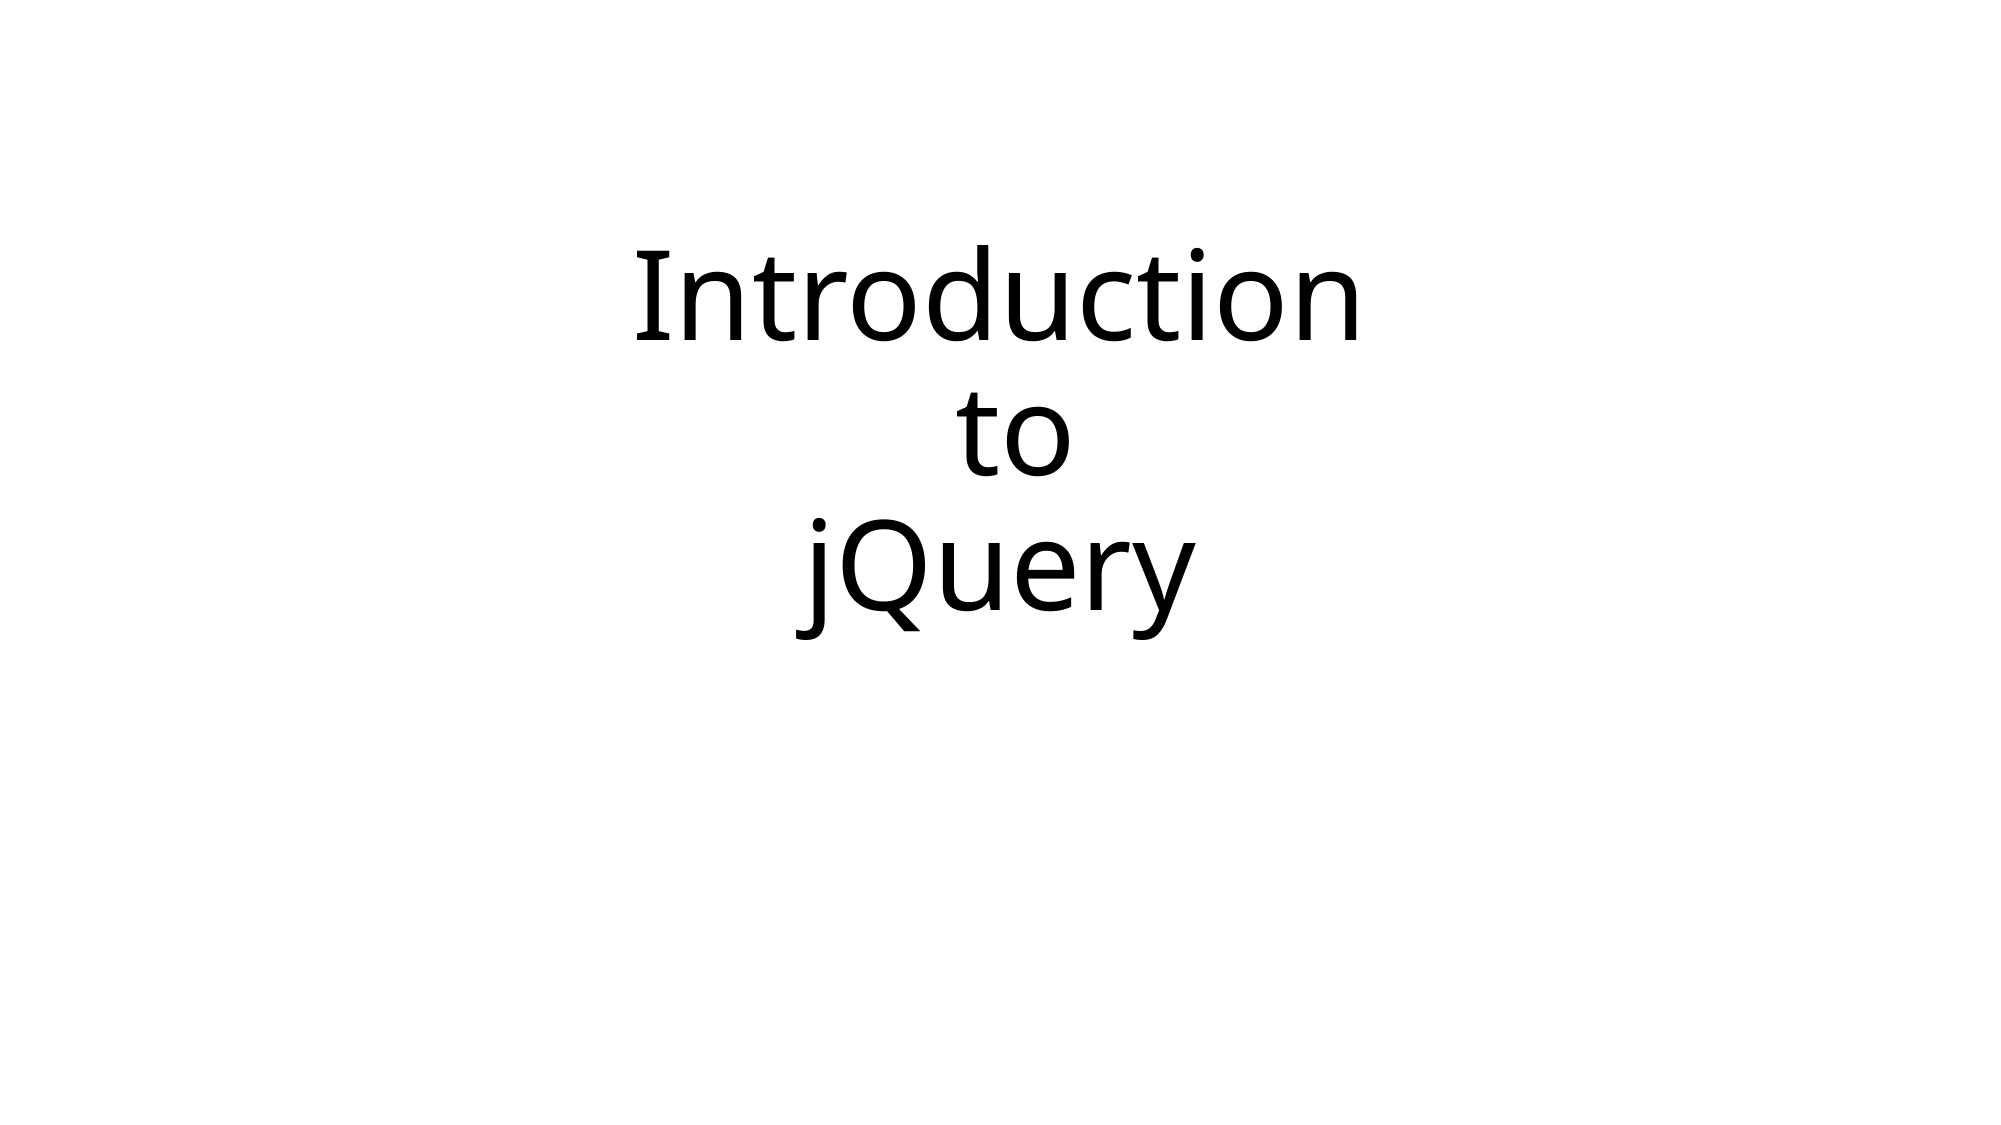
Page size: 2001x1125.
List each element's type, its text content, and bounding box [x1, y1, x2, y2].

title Introduction to jQuery [249, 184, 1750, 795]
